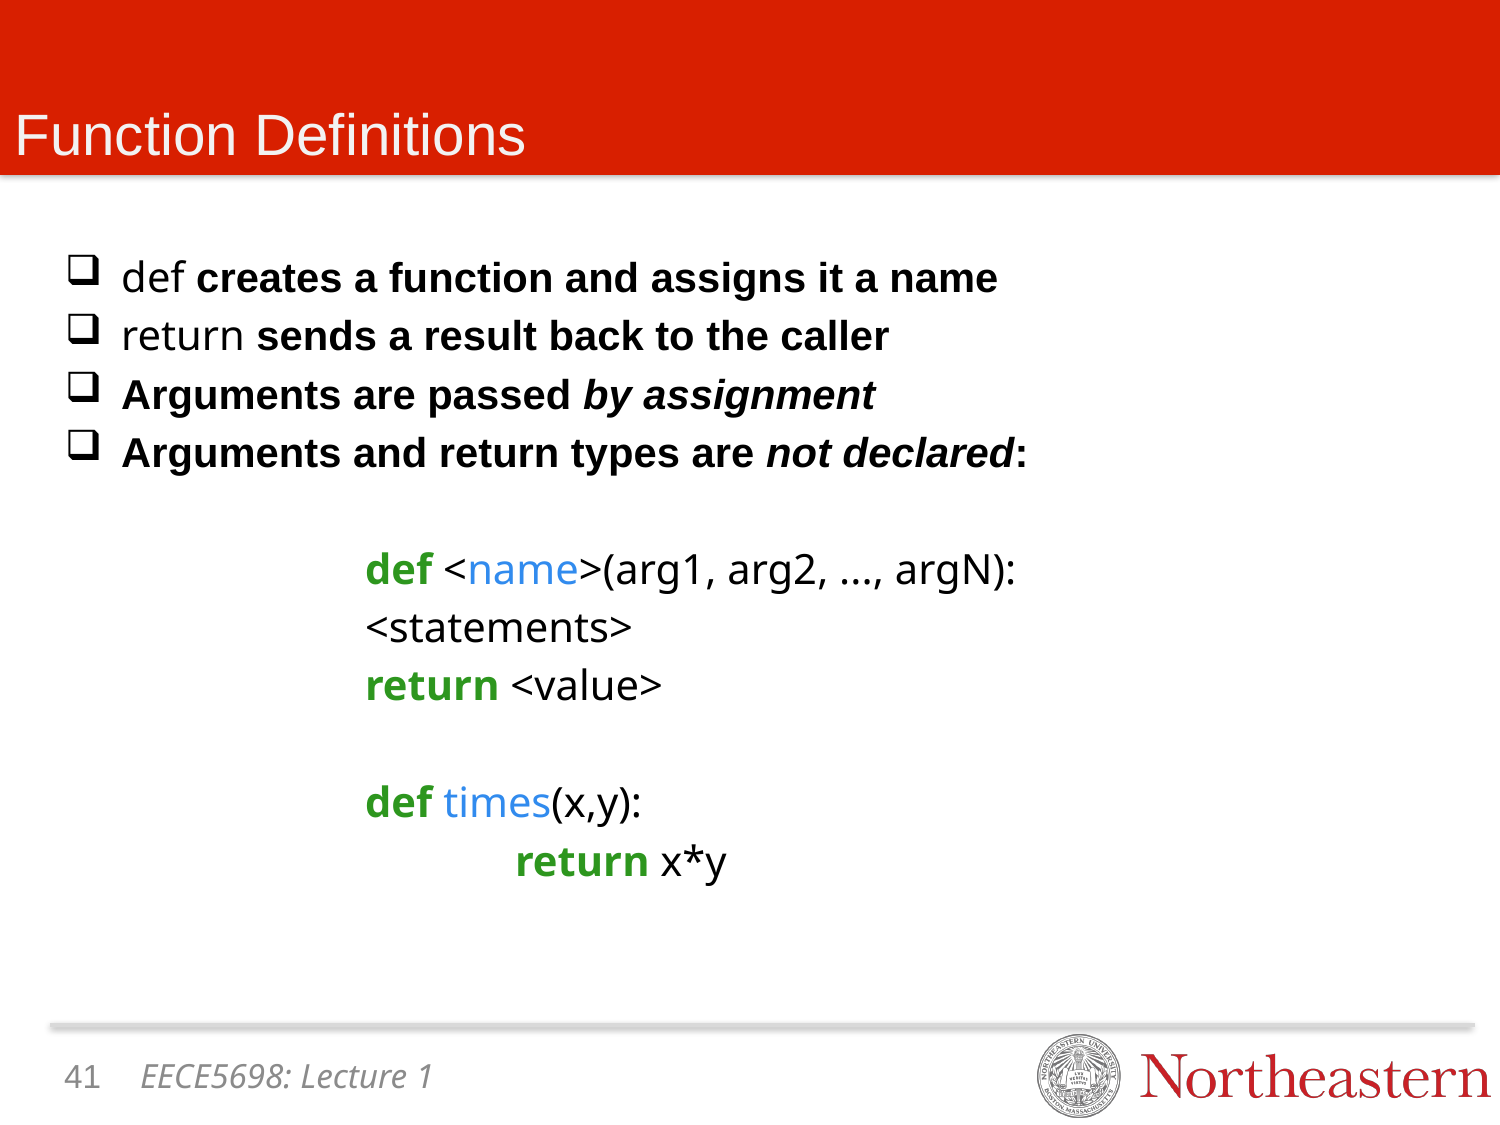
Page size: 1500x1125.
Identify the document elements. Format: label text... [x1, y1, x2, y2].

title Function Definitions [0, 0, 1500, 175]
footer EECE5698: Lecture 1 [125, 1045, 1029, 1105]
slide_number 40 [41, 1045, 117, 1105]
picture [1037, 1034, 1491, 1118]
list def creates a function and assigns it a name return sends a result back to the caller Arguments are passed by assignment Arguments and return types are not declared: def <name>(arg1, arg2, ..., argN): <statements> return <value> def times(x,y): return x*y [50, 195, 1463, 938]
